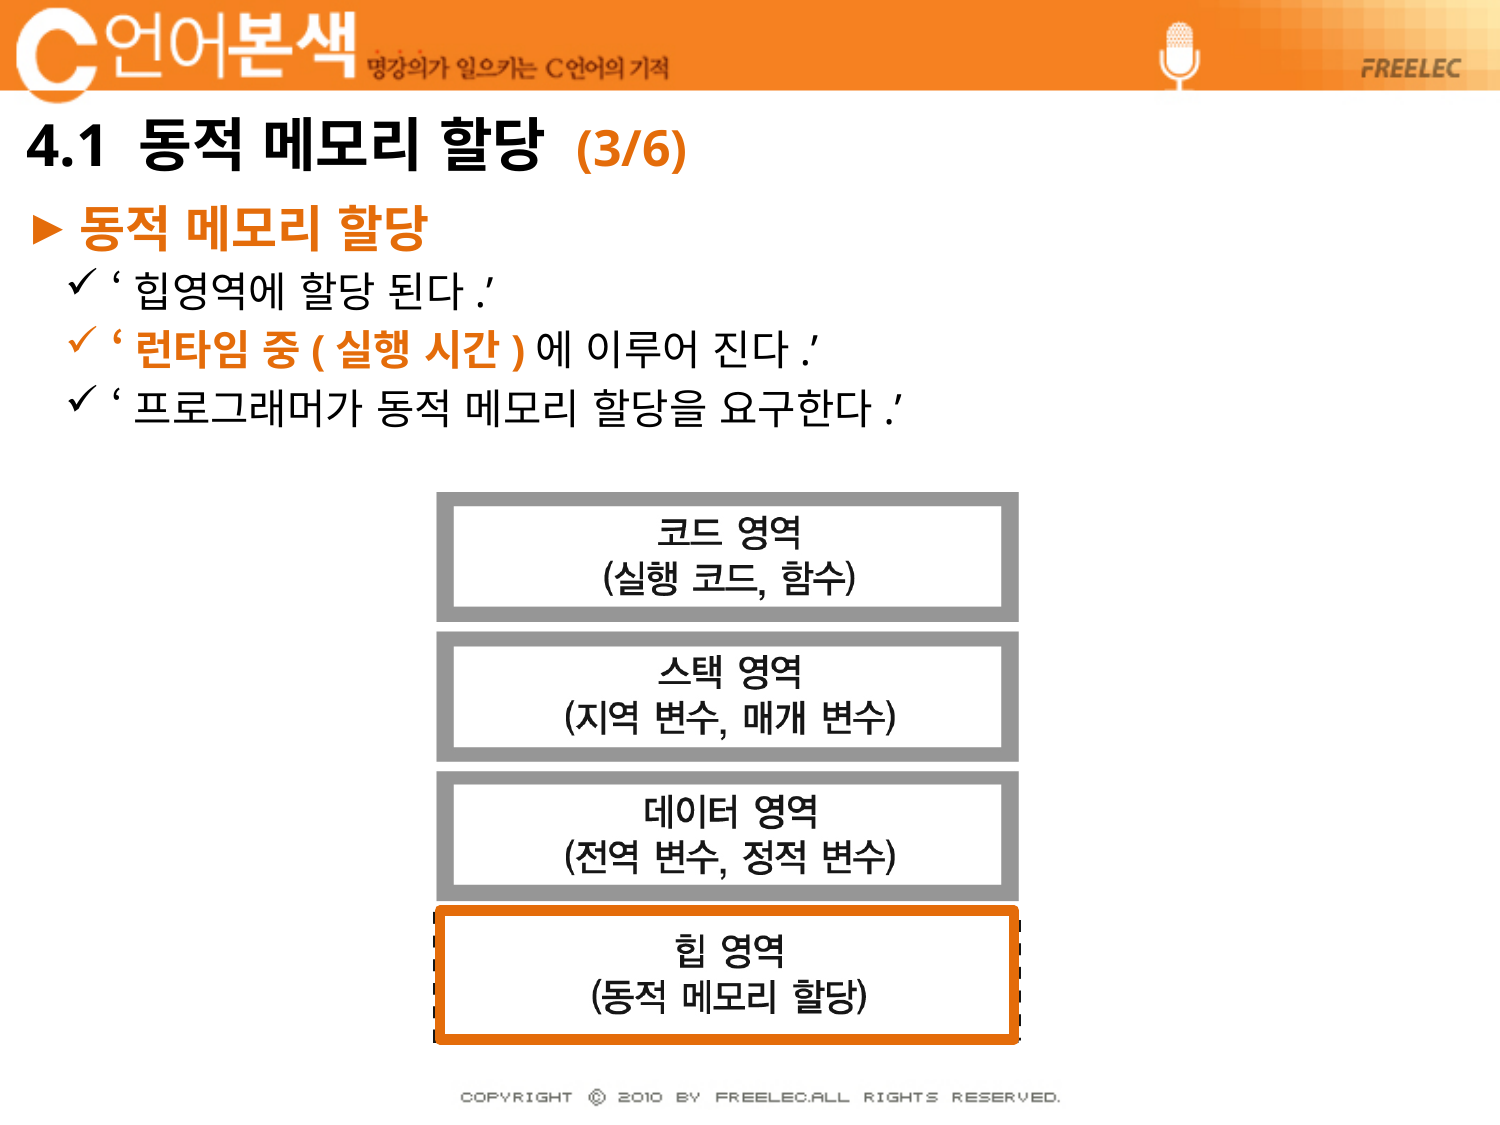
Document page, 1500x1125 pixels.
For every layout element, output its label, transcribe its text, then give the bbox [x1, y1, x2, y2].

list 동적 메모리 할당 ‘힙영역에 할당 된다.’ ‘런타임 중(실행 시간)에 이루어 진다.’ ‘프로그래머가 동적 메모리 할당을 요구한다.’ [8, 189, 1500, 1043]
picture [0, 0, 1500, 1125]
title 4.1 동적 메모리 할당 (3/6) [11, 107, 1500, 178]
